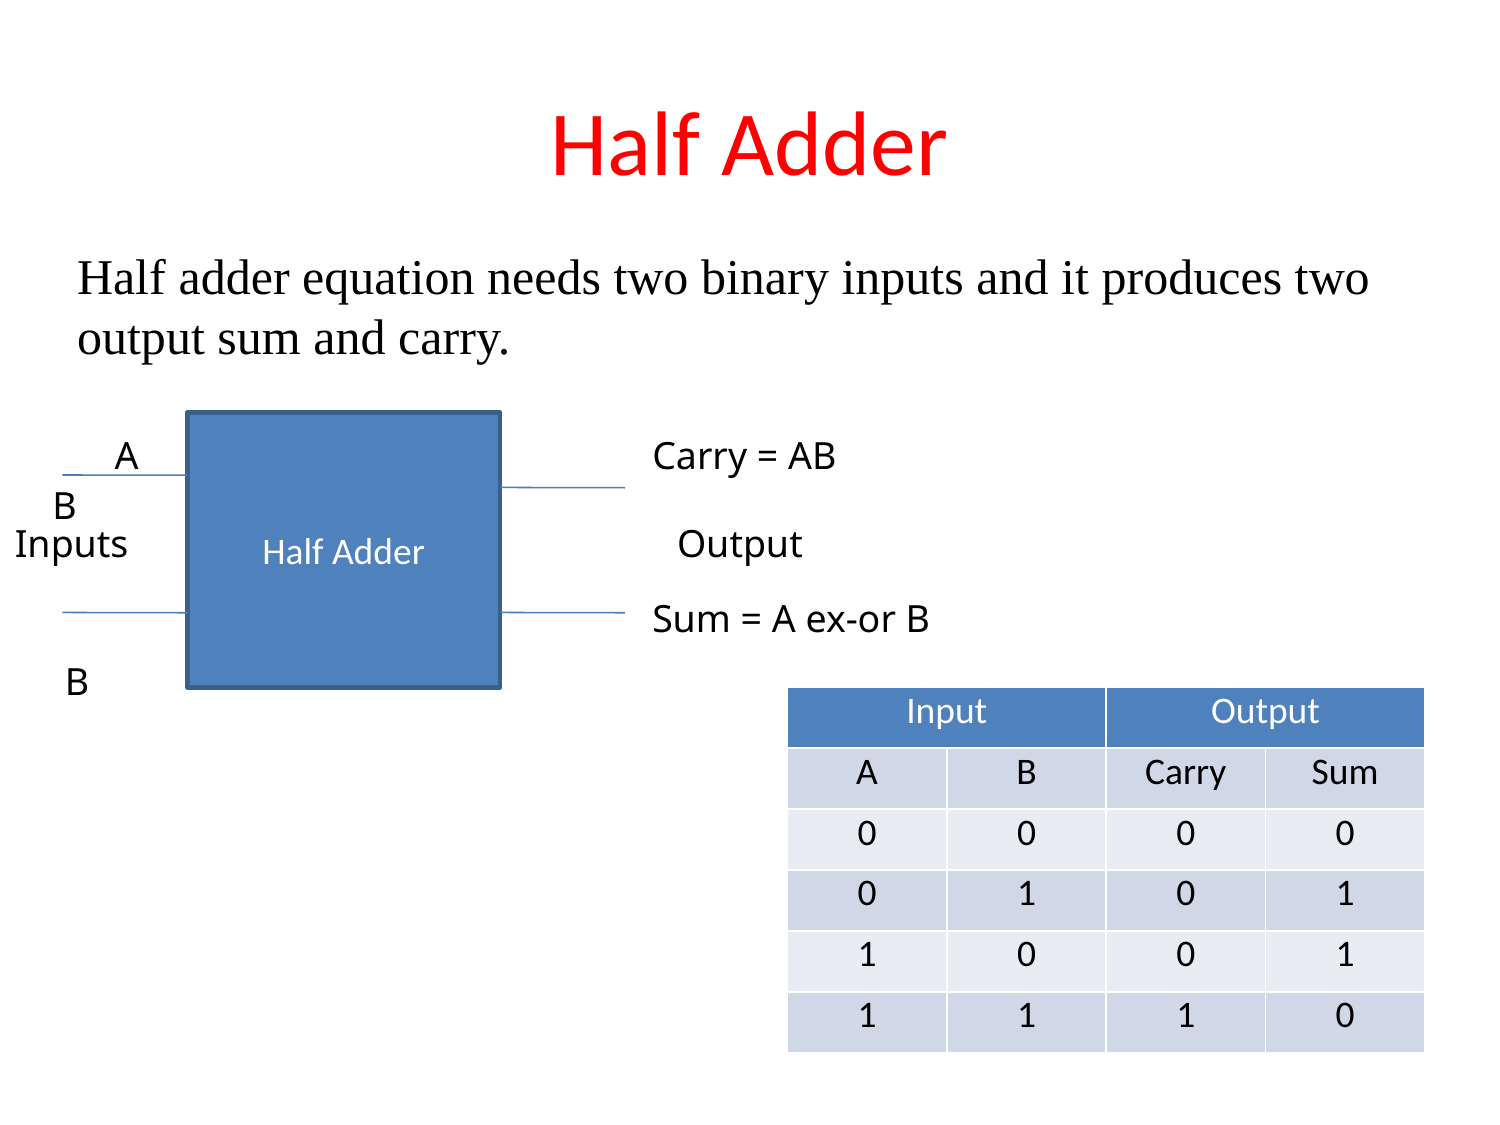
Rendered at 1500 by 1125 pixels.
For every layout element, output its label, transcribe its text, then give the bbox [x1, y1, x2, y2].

table_cell 0 [948, 810, 1105, 869]
table_header Input [788, 688, 1105, 747]
table_cell 0 [1266, 993, 1424, 1052]
table_cell 0 [788, 871, 946, 930]
table_cell 1 [1266, 932, 1424, 991]
table_cell 1 [1266, 871, 1424, 930]
table_cell 1 [788, 932, 946, 991]
table_cell 0 [788, 810, 946, 869]
table_cell A [788, 749, 946, 808]
table_cell 0 [1107, 871, 1265, 930]
table_cell 0 [1107, 932, 1265, 991]
table_cell 1 [1107, 993, 1265, 1052]
table_cell Sum [1266, 749, 1424, 808]
table_cell 0 [1266, 810, 1424, 869]
table_cell 1 [788, 993, 946, 1052]
table_header Output [1107, 688, 1424, 747]
table_cell 0 [1107, 810, 1265, 869]
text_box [0, 412, 1001, 711]
title Half Adder [75, 45, 1425, 233]
text_box Half adder equation needs two binary inputs and it produces two output sum and carry. [62, 237, 1413, 373]
table_cell 1 [948, 871, 1105, 930]
table_cell B [948, 749, 1105, 808]
table_cell Carry [1107, 749, 1265, 808]
table_cell 1 [948, 993, 1105, 1052]
table_cell 0 [948, 932, 1105, 991]
